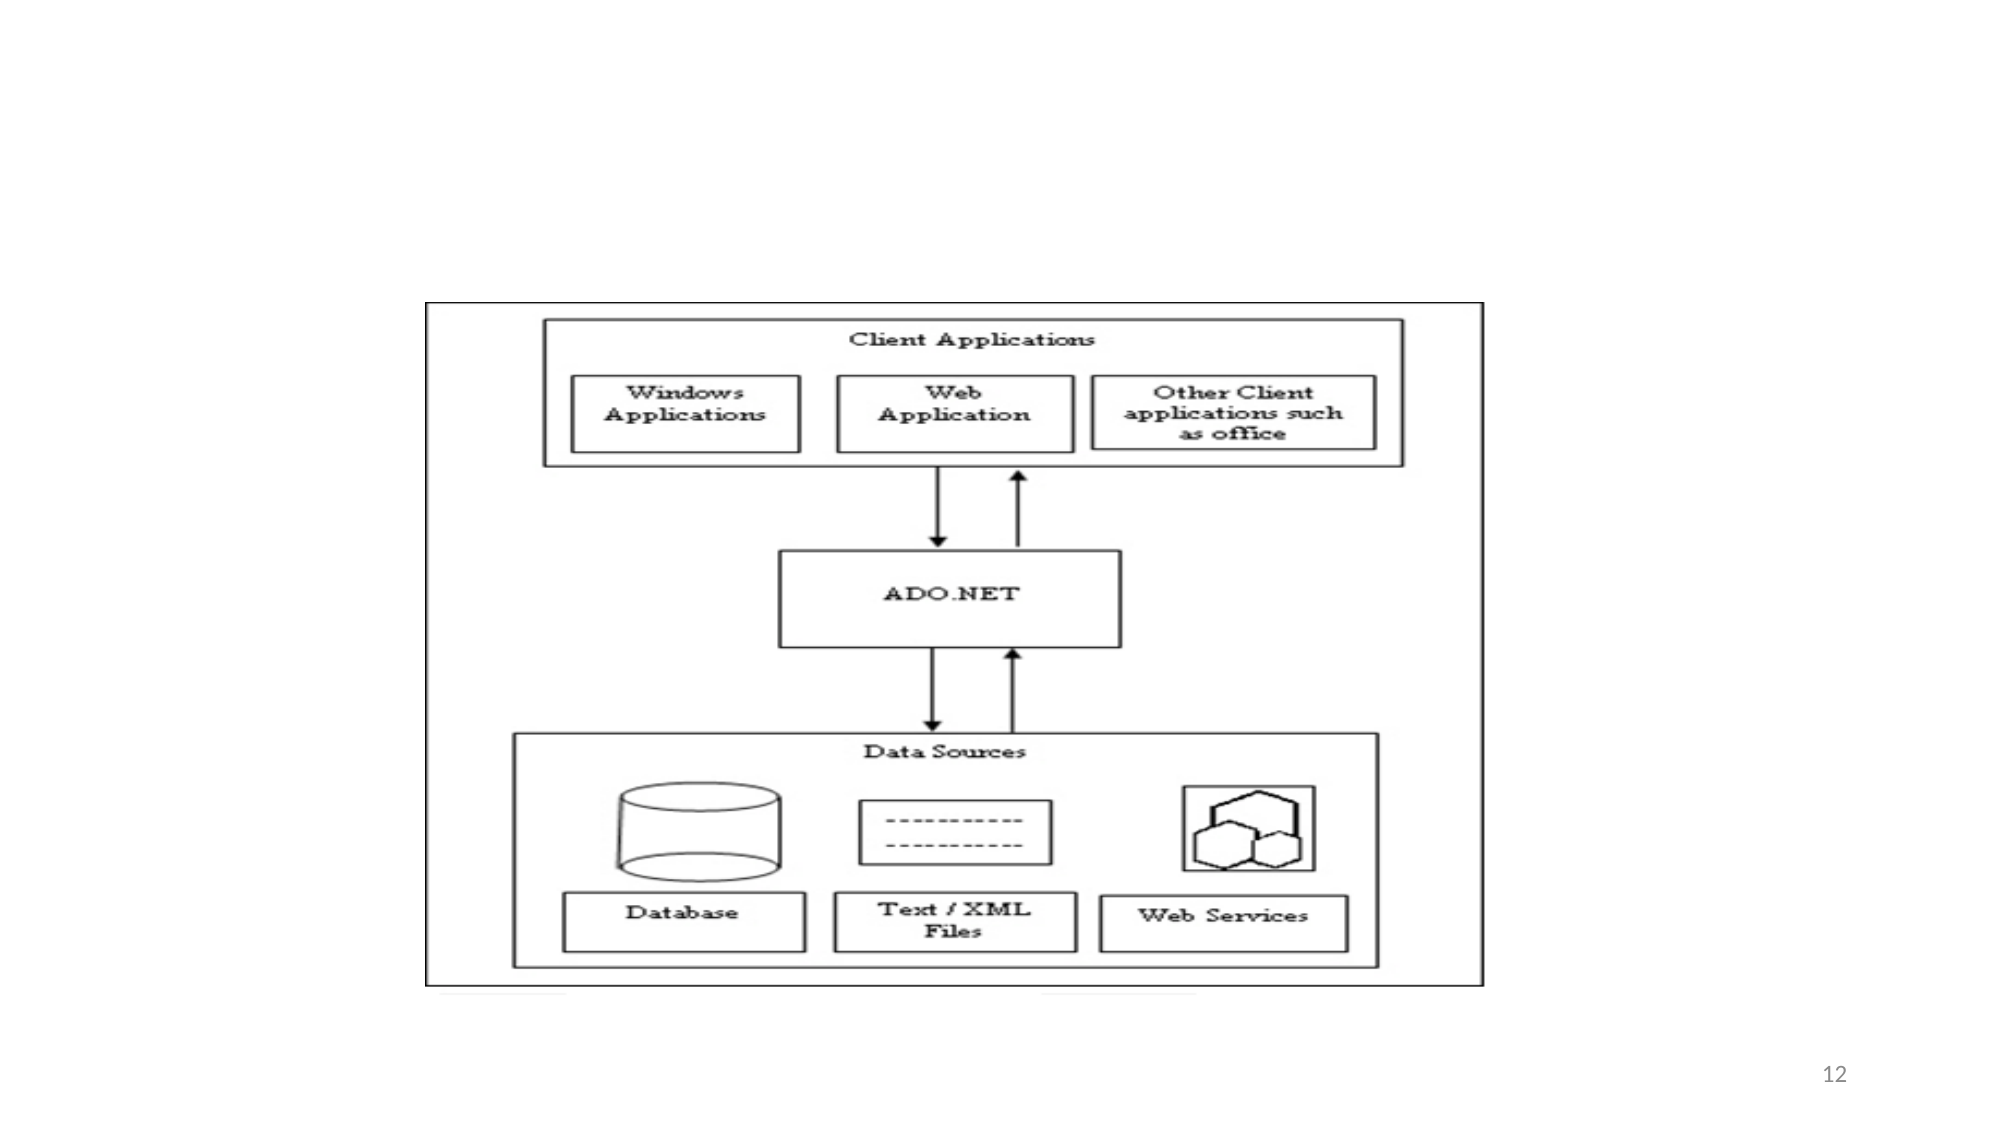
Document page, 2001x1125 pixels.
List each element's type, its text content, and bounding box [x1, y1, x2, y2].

slide_number 12 [1412, 1042, 1863, 1103]
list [424, 302, 1500, 1001]
